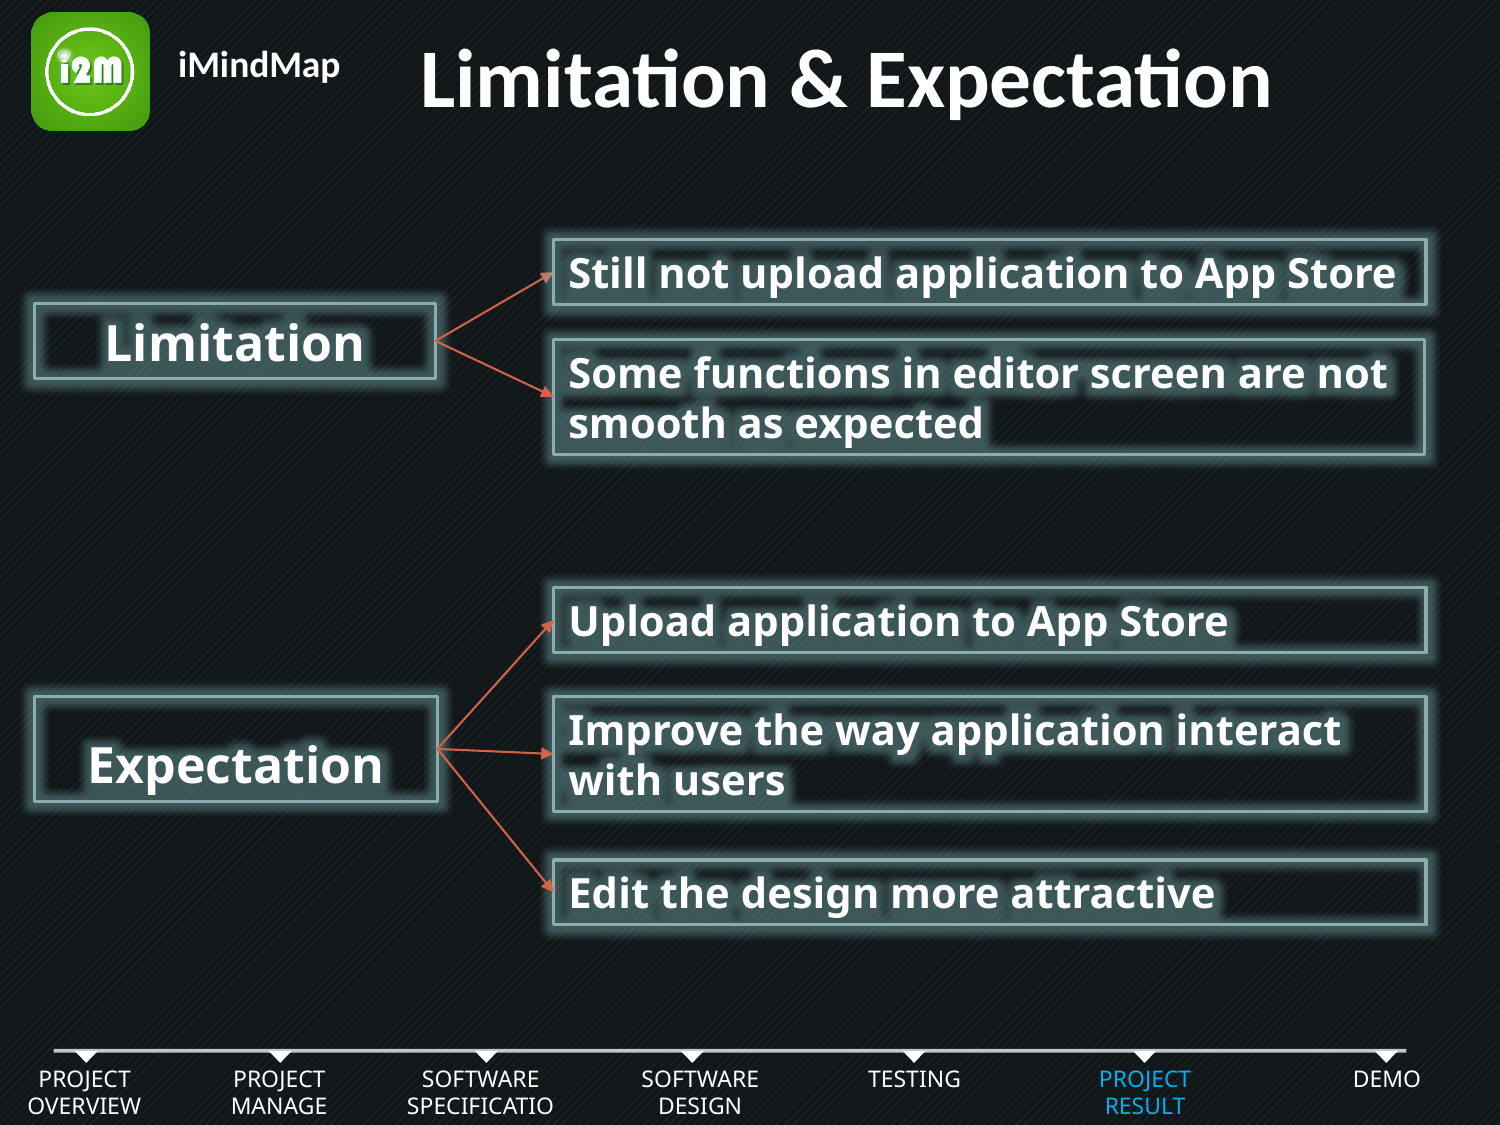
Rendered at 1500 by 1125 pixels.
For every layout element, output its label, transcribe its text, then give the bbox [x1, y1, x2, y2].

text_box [10, 1050, 1483, 1125]
text_box Improve the way application interact with users [564, 695, 1428, 813]
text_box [434, 340, 555, 398]
text_box Expectation [33, 695, 426, 803]
text_box iMindMap [163, 32, 356, 92]
text_box Edit the design more attractive [552, 858, 1428, 926]
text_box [434, 272, 555, 339]
text_box Limitation & Expectation [405, 16, 1289, 132]
text_box Upload application to App Store [552, 586, 1428, 654]
text_box Some functions in editor screen are not smooth as expected [552, 338, 1426, 456]
text_box Limitation [33, 302, 424, 380]
picture [31, 11, 151, 132]
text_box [436, 769, 555, 894]
text_box Still not upload application to App Store [552, 238, 1428, 306]
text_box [436, 619, 555, 750]
